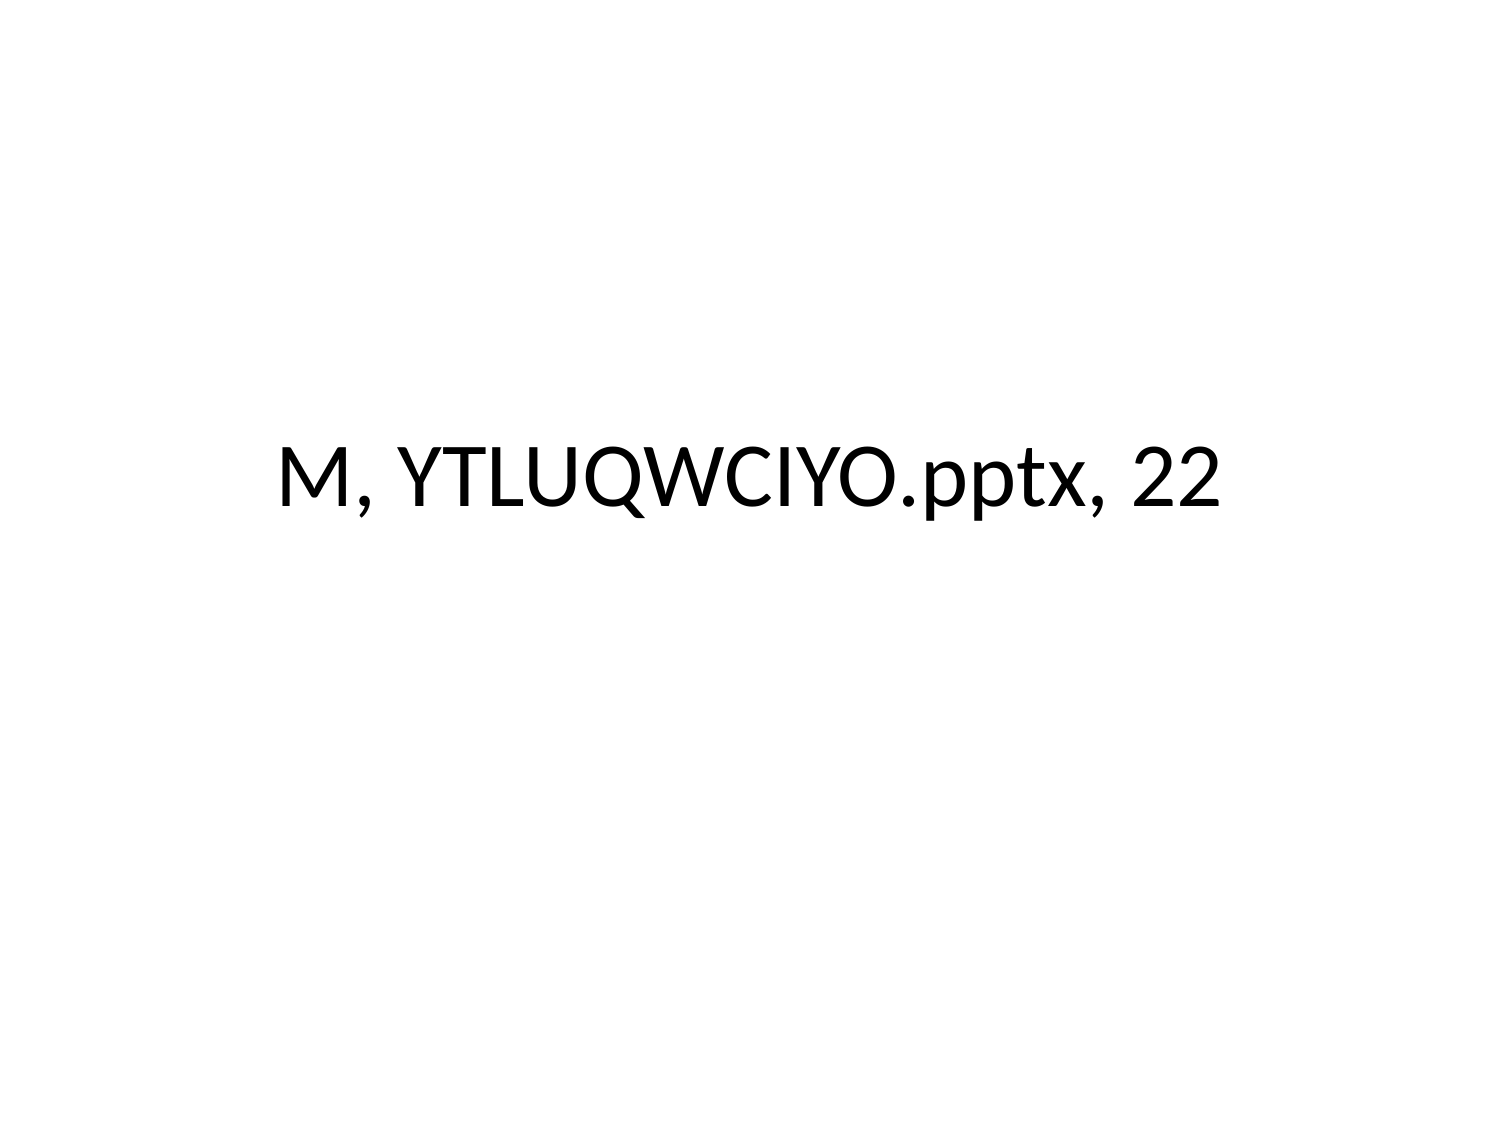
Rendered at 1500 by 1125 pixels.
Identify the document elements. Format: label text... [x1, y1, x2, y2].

title M, YTLUQWCIYO.pptx, 22 [112, 349, 1388, 591]
